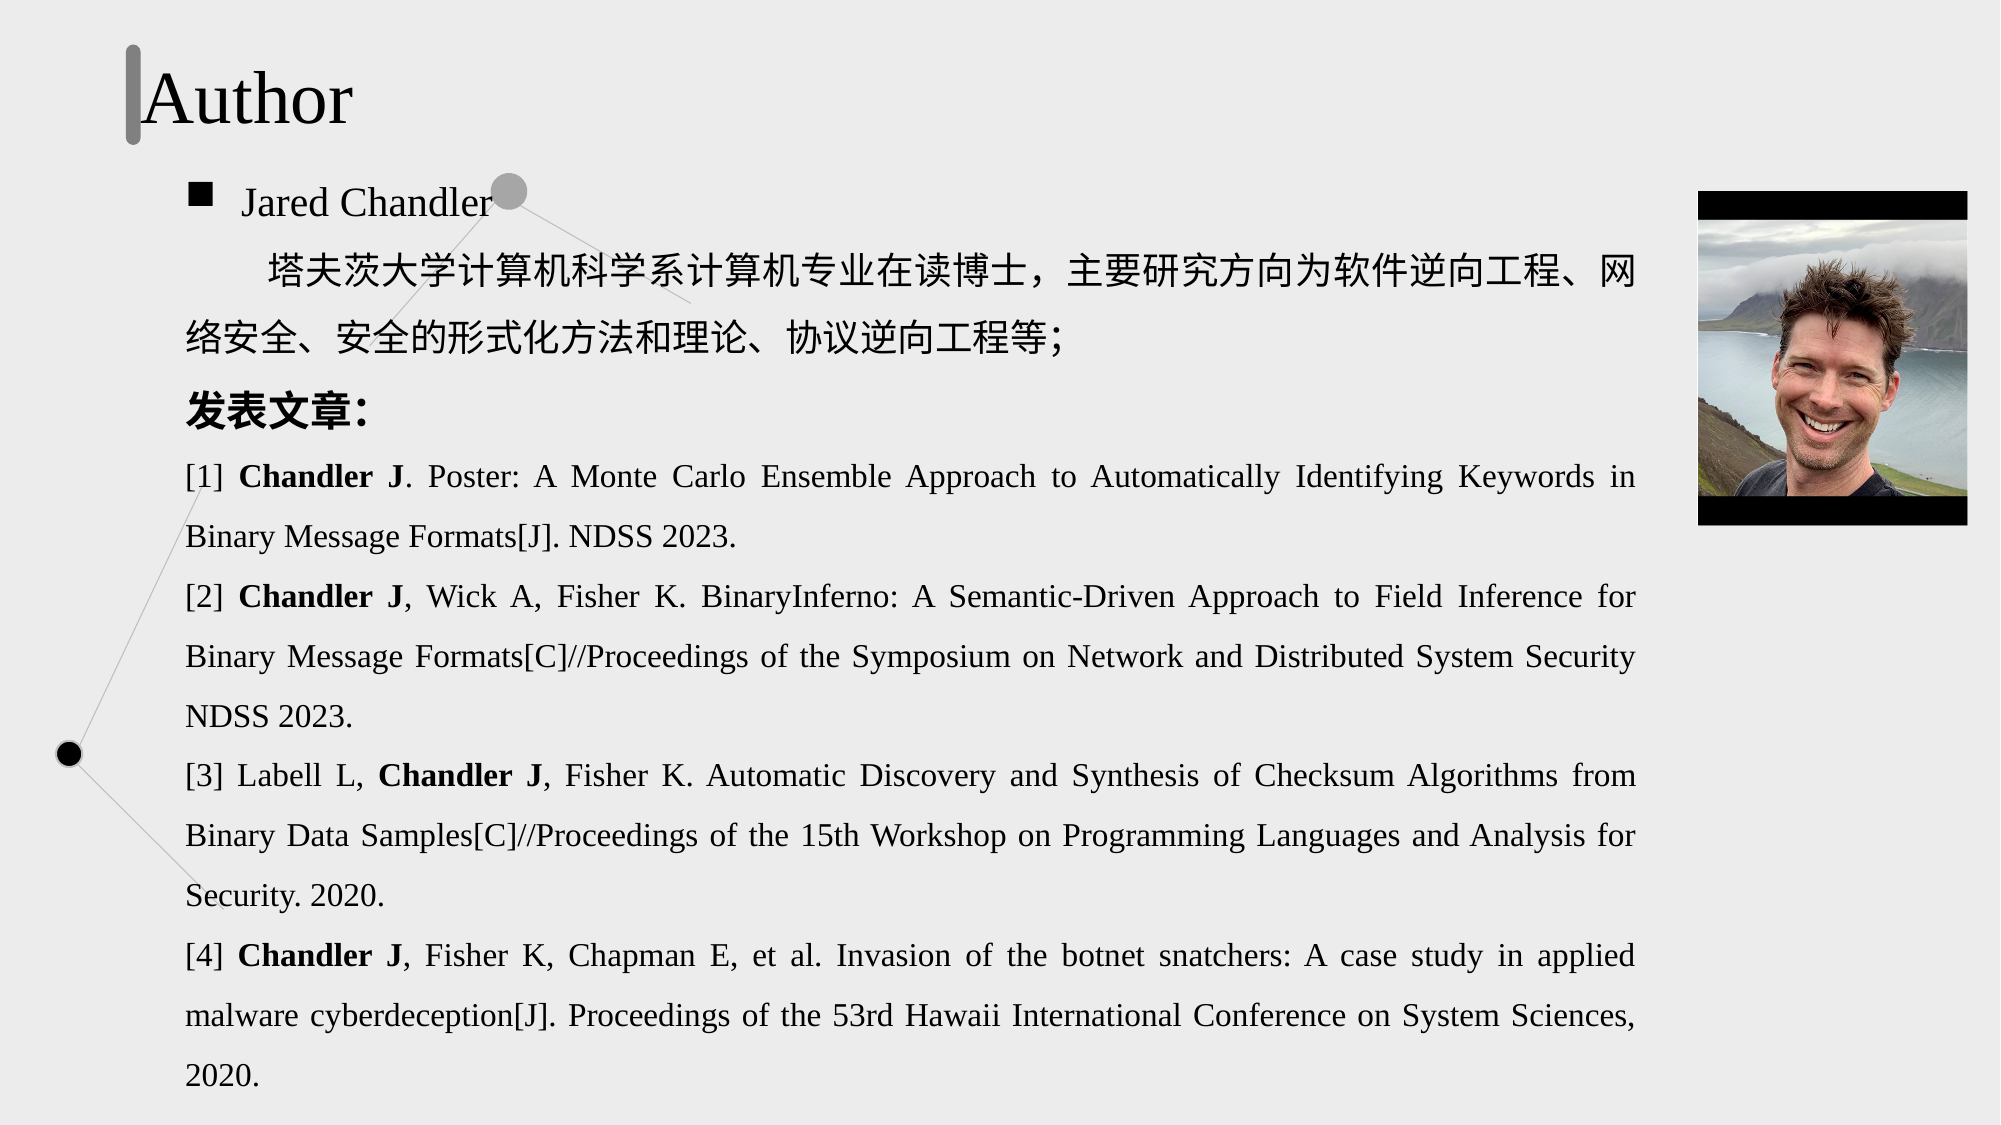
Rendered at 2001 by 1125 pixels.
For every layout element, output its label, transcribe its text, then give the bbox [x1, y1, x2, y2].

picture [1697, 191, 1968, 526]
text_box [369, 202, 495, 346]
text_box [520, 205, 691, 304]
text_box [77, 764, 224, 910]
text_box [54, 739, 84, 769]
text_box Author [125, 40, 467, 146]
text_box Jared Chandler 塔夫茨大学计算机科学系计算机专业在读博士，主要研究方向为软件逆向工程、网络安全、安全的形式化方法和理论、协议逆向工程等； 发表文章： [1] Chandler J. Poster: A Monte Carlo Ensemble Approach to Automatically Identifying Keywords in Binary Message Formats[J]. NDSS 2023. [2] Chandler J, Wick A, Fisher K. BinaryInferno: A Semantic-Driven Approach to Field Inference for Binary Message Formats[C]//Proceedings of the Symposium on Network and Distributed System Security NDSS 2023. [3] Labell L, Chandler J, Fisher K. Automatic Discovery and Synthesis of Checksum Algorithms from Binary Data Samples[C]//Proceedings of the 15th Workshop on Programming Languages and Analysis for Security. 2020. [4] Chandler J, Fisher K, Chapman E, et al. Invasion of the botnet snatchers: A case study in applied malware cyberdeception[J]. Proceedings of the 53rd Hawaii International Conference on System Sciences, 2020. [170, 141, 1653, 1101]
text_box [79, 482, 205, 746]
